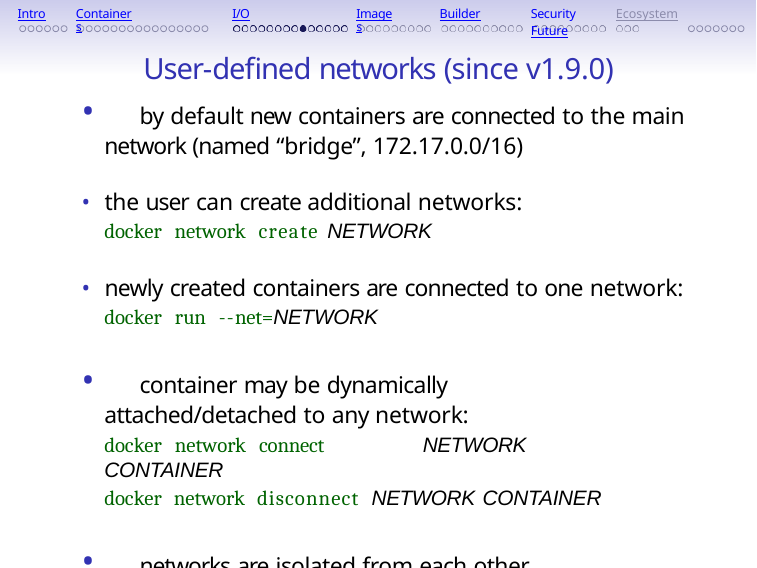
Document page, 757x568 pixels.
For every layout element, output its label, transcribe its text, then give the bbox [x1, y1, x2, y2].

text_box [119, 25, 126, 32]
picture [0, 0, 756, 74]
text_box Containers [73, 4, 137, 24]
text_box [160, 25, 167, 32]
text_box Security Ecosystem Future [528, 4, 725, 41]
text_box [152, 25, 159, 32]
text_box [94, 25, 101, 32]
text_box [193, 25, 200, 32]
text_box [185, 25, 192, 32]
text_box [135, 25, 142, 32]
text_box [144, 25, 151, 32]
text_box Intro [15, 4, 47, 24]
text_box [127, 25, 134, 32]
text_box User-defined networks (since v1.9.0) by default new containers are connected to the main network (named “bridge”, 172.17.0.0/16) the user can create additional networks: docker network create NETWORK newly created containers are connected to one network: docker run --net=NETWORK container may be dynamically attached/detached to any network: docker network connect NETWORK CONTAINER docker network disconnect NETWORK CONTAINER networks are isolated from each other, communications is possible by attaching a container to multiple networks [69, 41, 699, 568]
text_box Images [354, 4, 397, 23]
text_box [102, 25, 109, 32]
text_box [168, 25, 175, 32]
text_box [78, 25, 84, 32]
text_box [177, 25, 184, 32]
text_box I/O [230, 4, 255, 24]
text_box [201, 25, 208, 32]
text_box [111, 25, 117, 32]
text_box Builder [437, 4, 481, 23]
text_box [738, 25, 744, 32]
text_box [729, 25, 736, 32]
text_box [86, 25, 93, 32]
